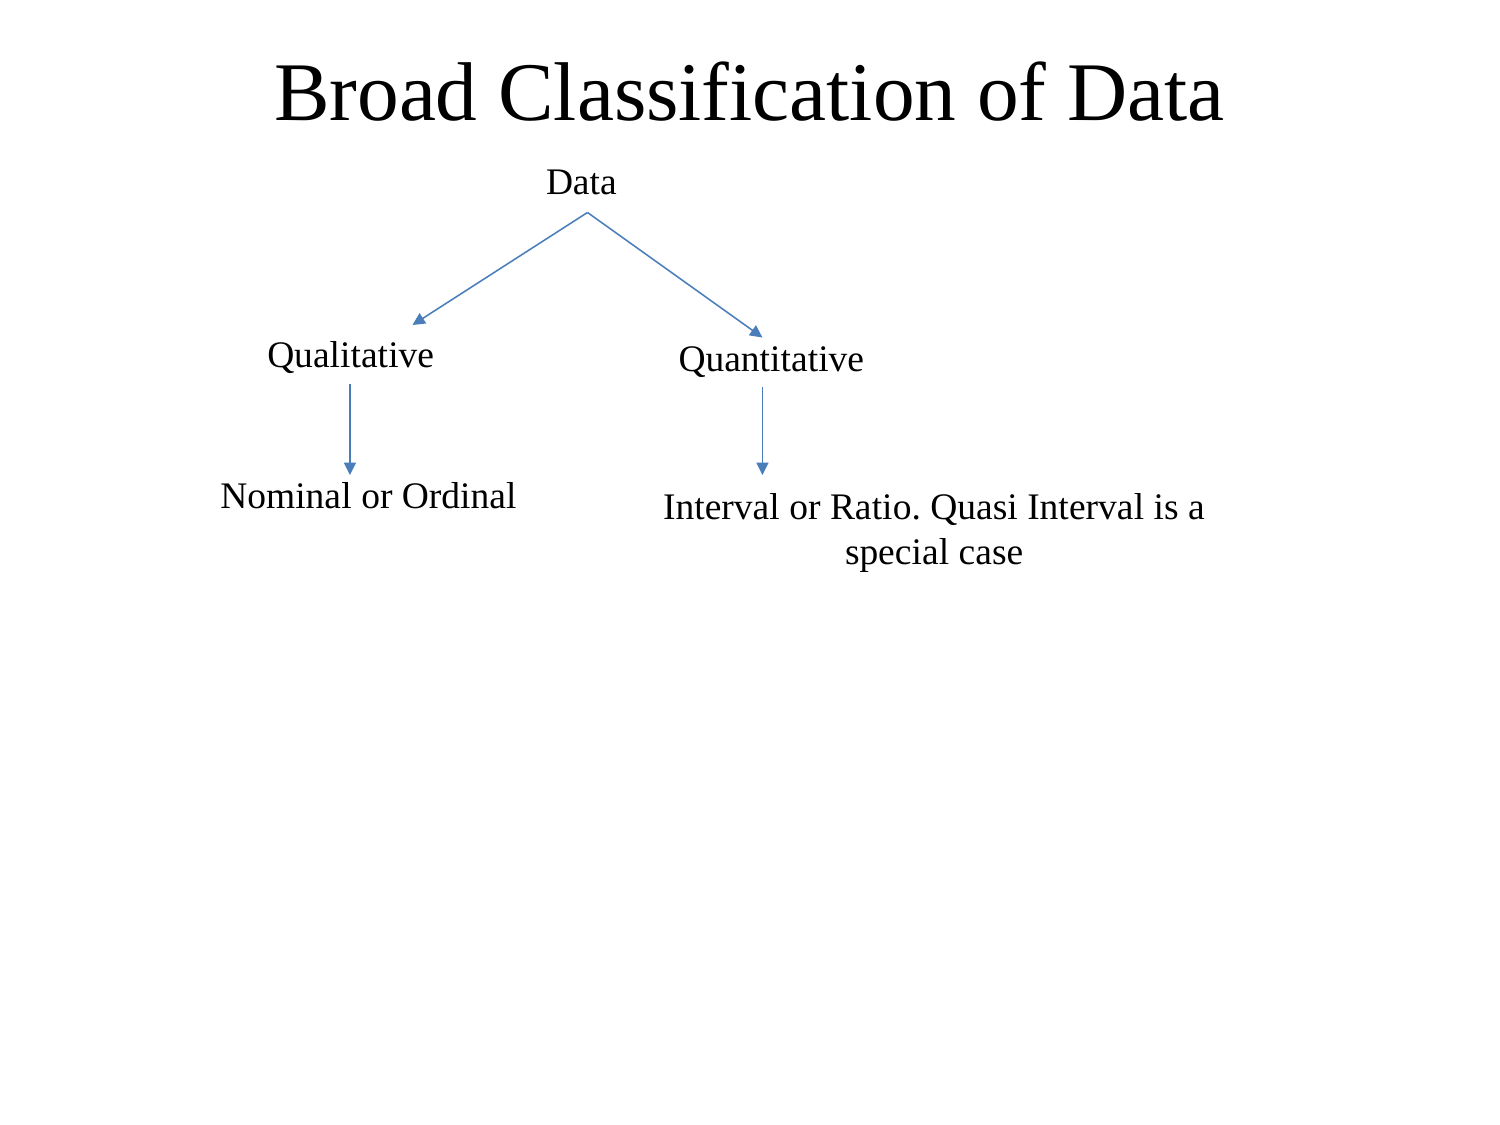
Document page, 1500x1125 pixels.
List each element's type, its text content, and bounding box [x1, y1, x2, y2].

title Broad Classification of Data [75, 24, 1425, 150]
text_box Quantitative [663, 326, 1270, 387]
text_box Nominal or Ordinal [112, 463, 625, 524]
text_box Qualitative [252, 322, 540, 383]
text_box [412, 212, 585, 326]
text_box Data [531, 149, 644, 210]
text_box Interval or Ratio. Quasi Interval is a special case [612, 474, 1257, 580]
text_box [587, 212, 763, 338]
